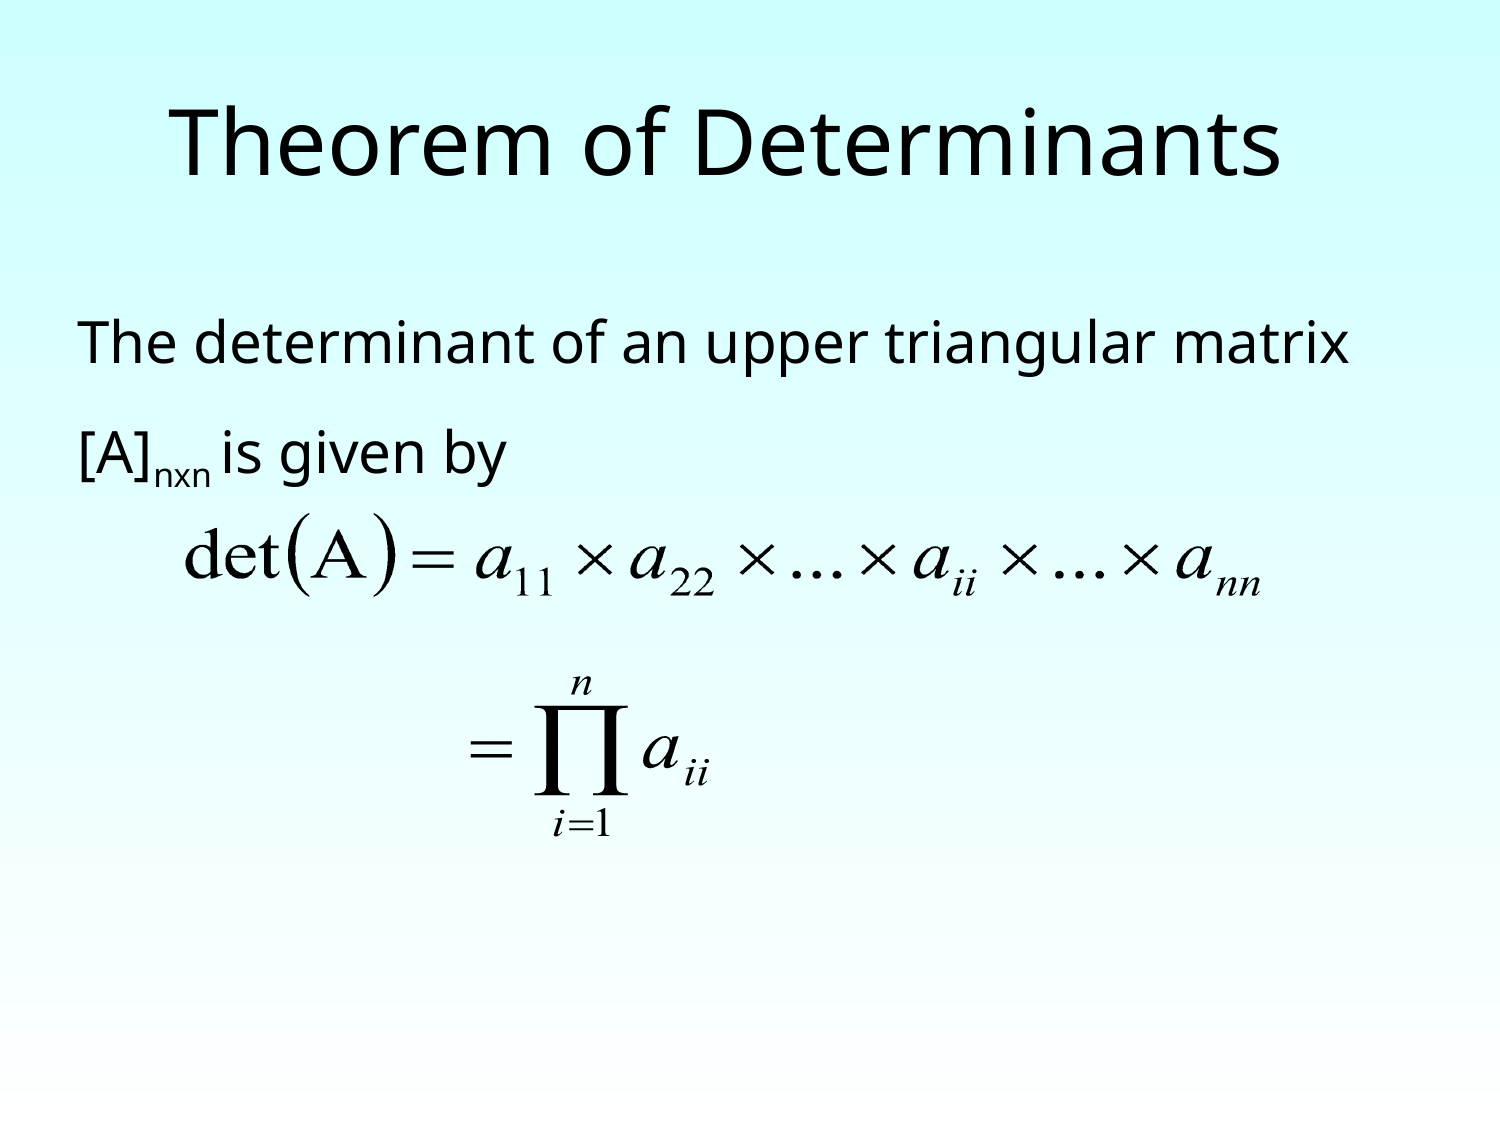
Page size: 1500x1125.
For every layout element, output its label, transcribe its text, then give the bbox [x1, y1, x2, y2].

picture [172, 506, 1277, 613]
list The determinant of an upper triangular matrix [A]nxn is given by [62, 262, 1413, 425]
picture [437, 649, 737, 850]
title Theorem of Determinants [75, 45, 1425, 233]
